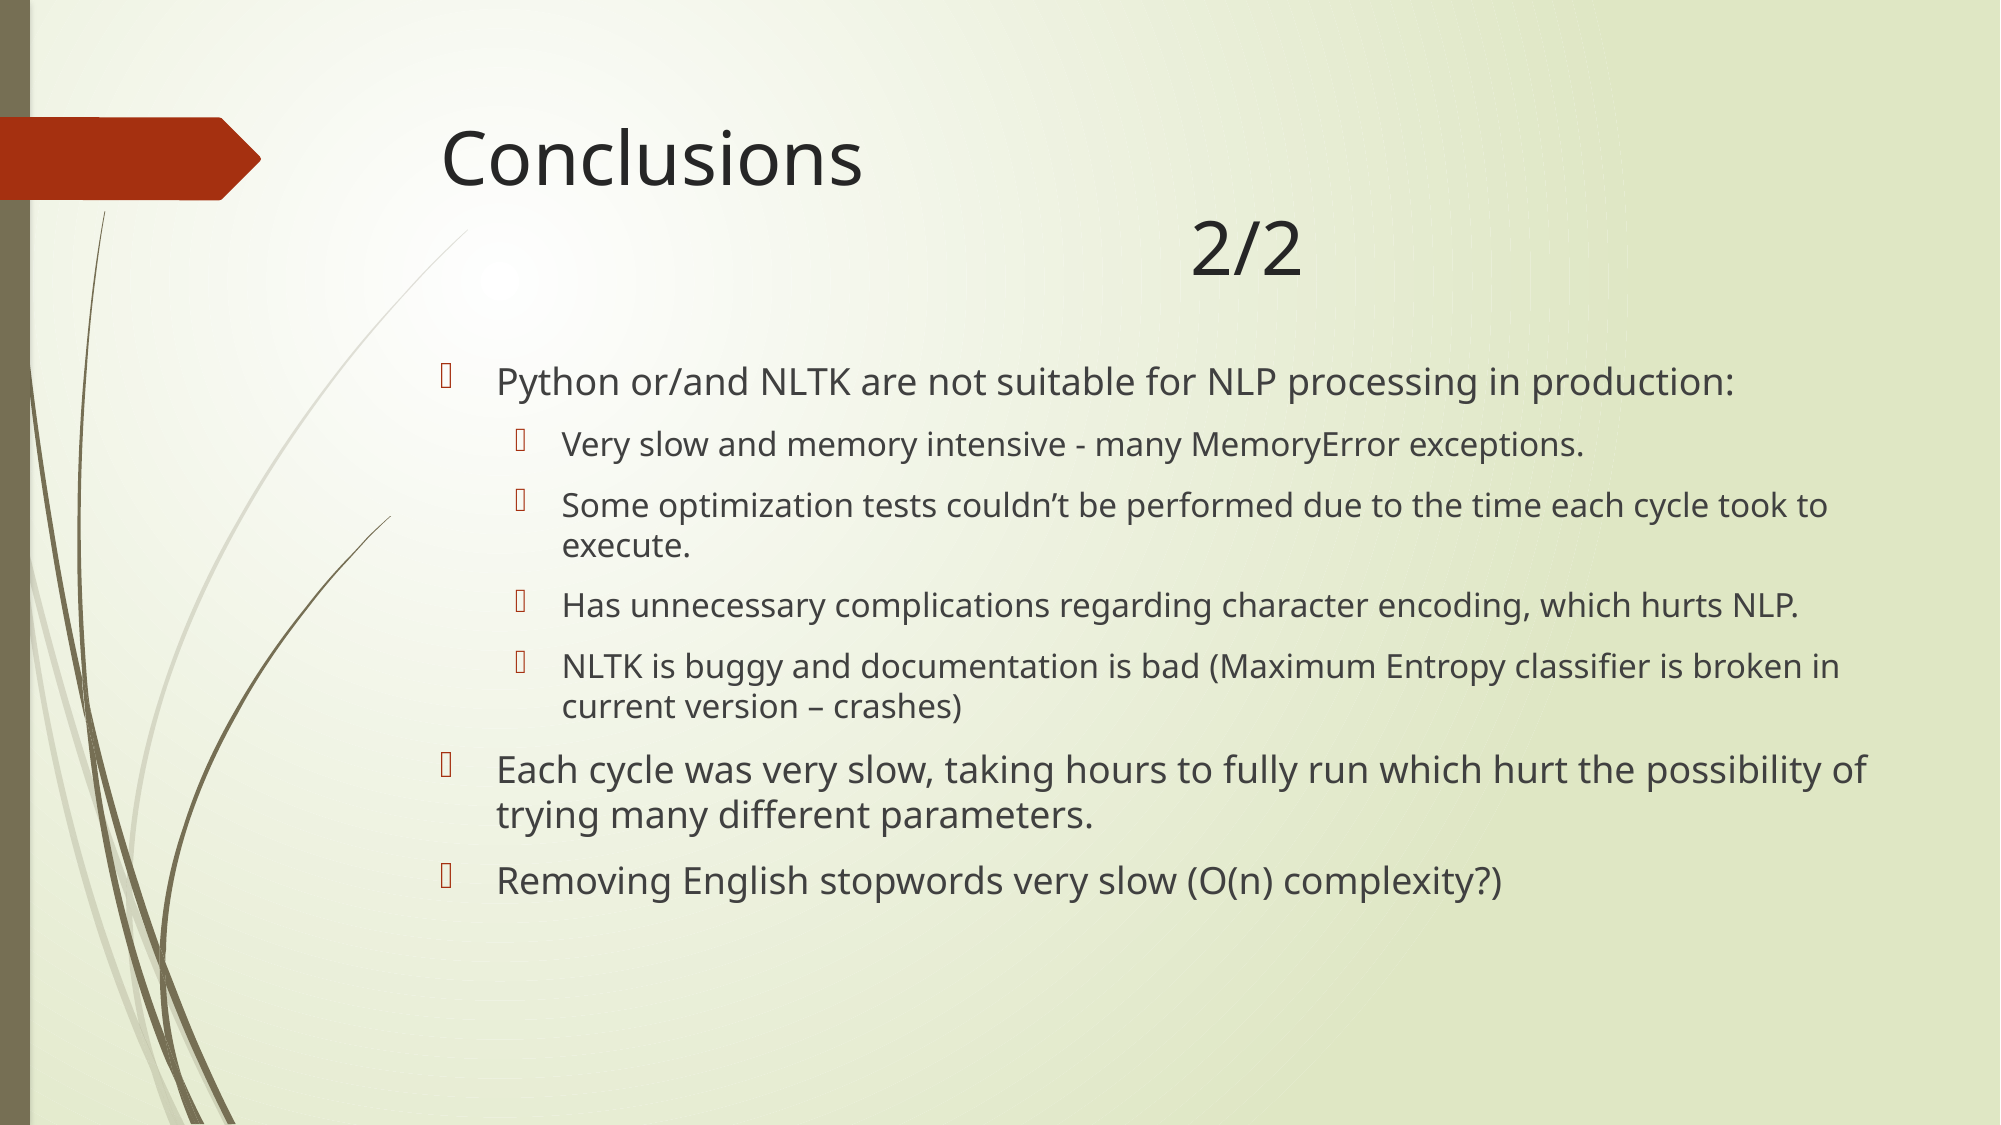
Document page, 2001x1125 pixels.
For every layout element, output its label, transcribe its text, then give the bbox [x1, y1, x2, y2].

list Python or/and NLTK are not suitable for NLP processing in production: Very slow and memory intensive - many MemoryError exceptions. Some optimization tests couldn’t be performed due to the time each cycle took to execute. Has unnecessary complications regarding character encoding, which hurts NLP. NLTK is buggy and documentation is bad (Maximum Entropy classifier is broken in current version – crashes) Each cycle was very slow, taking hours to fully run which hurt the possibility of trying many different parameters. Removing English stopwords very slow (O(n) complexity?) [424, 350, 1888, 970]
title Conclusions 2/2 [425, 102, 1888, 313]
